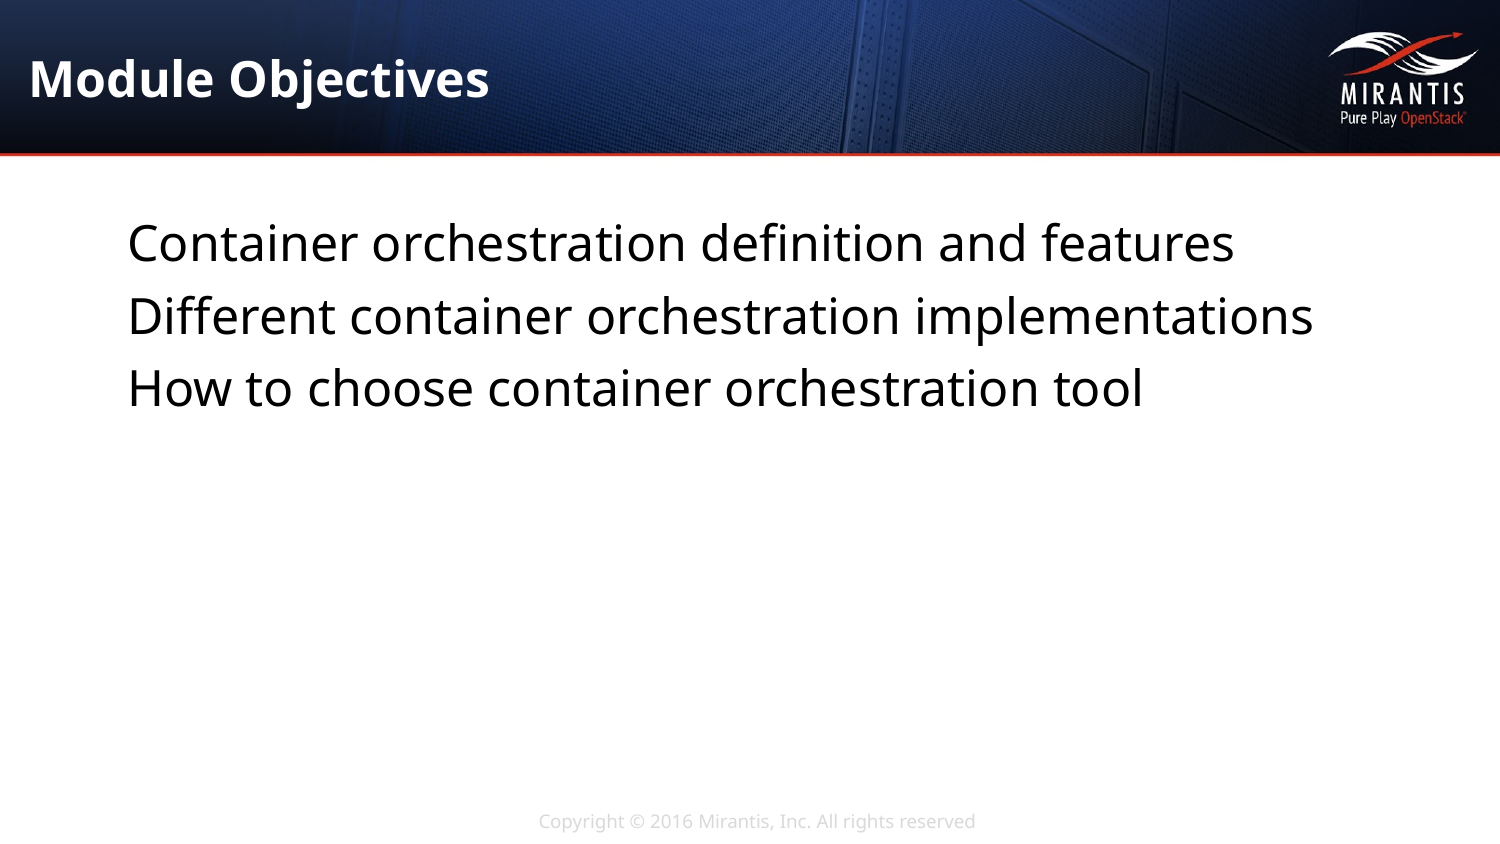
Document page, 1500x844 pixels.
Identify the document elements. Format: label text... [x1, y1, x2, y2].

title Module Objectives [13, 0, 1332, 156]
list Container orchestration definition and features Different container orchestration implementations How to choose container orchestration tool [75, 196, 1425, 808]
picture [0, 0, 1500, 844]
